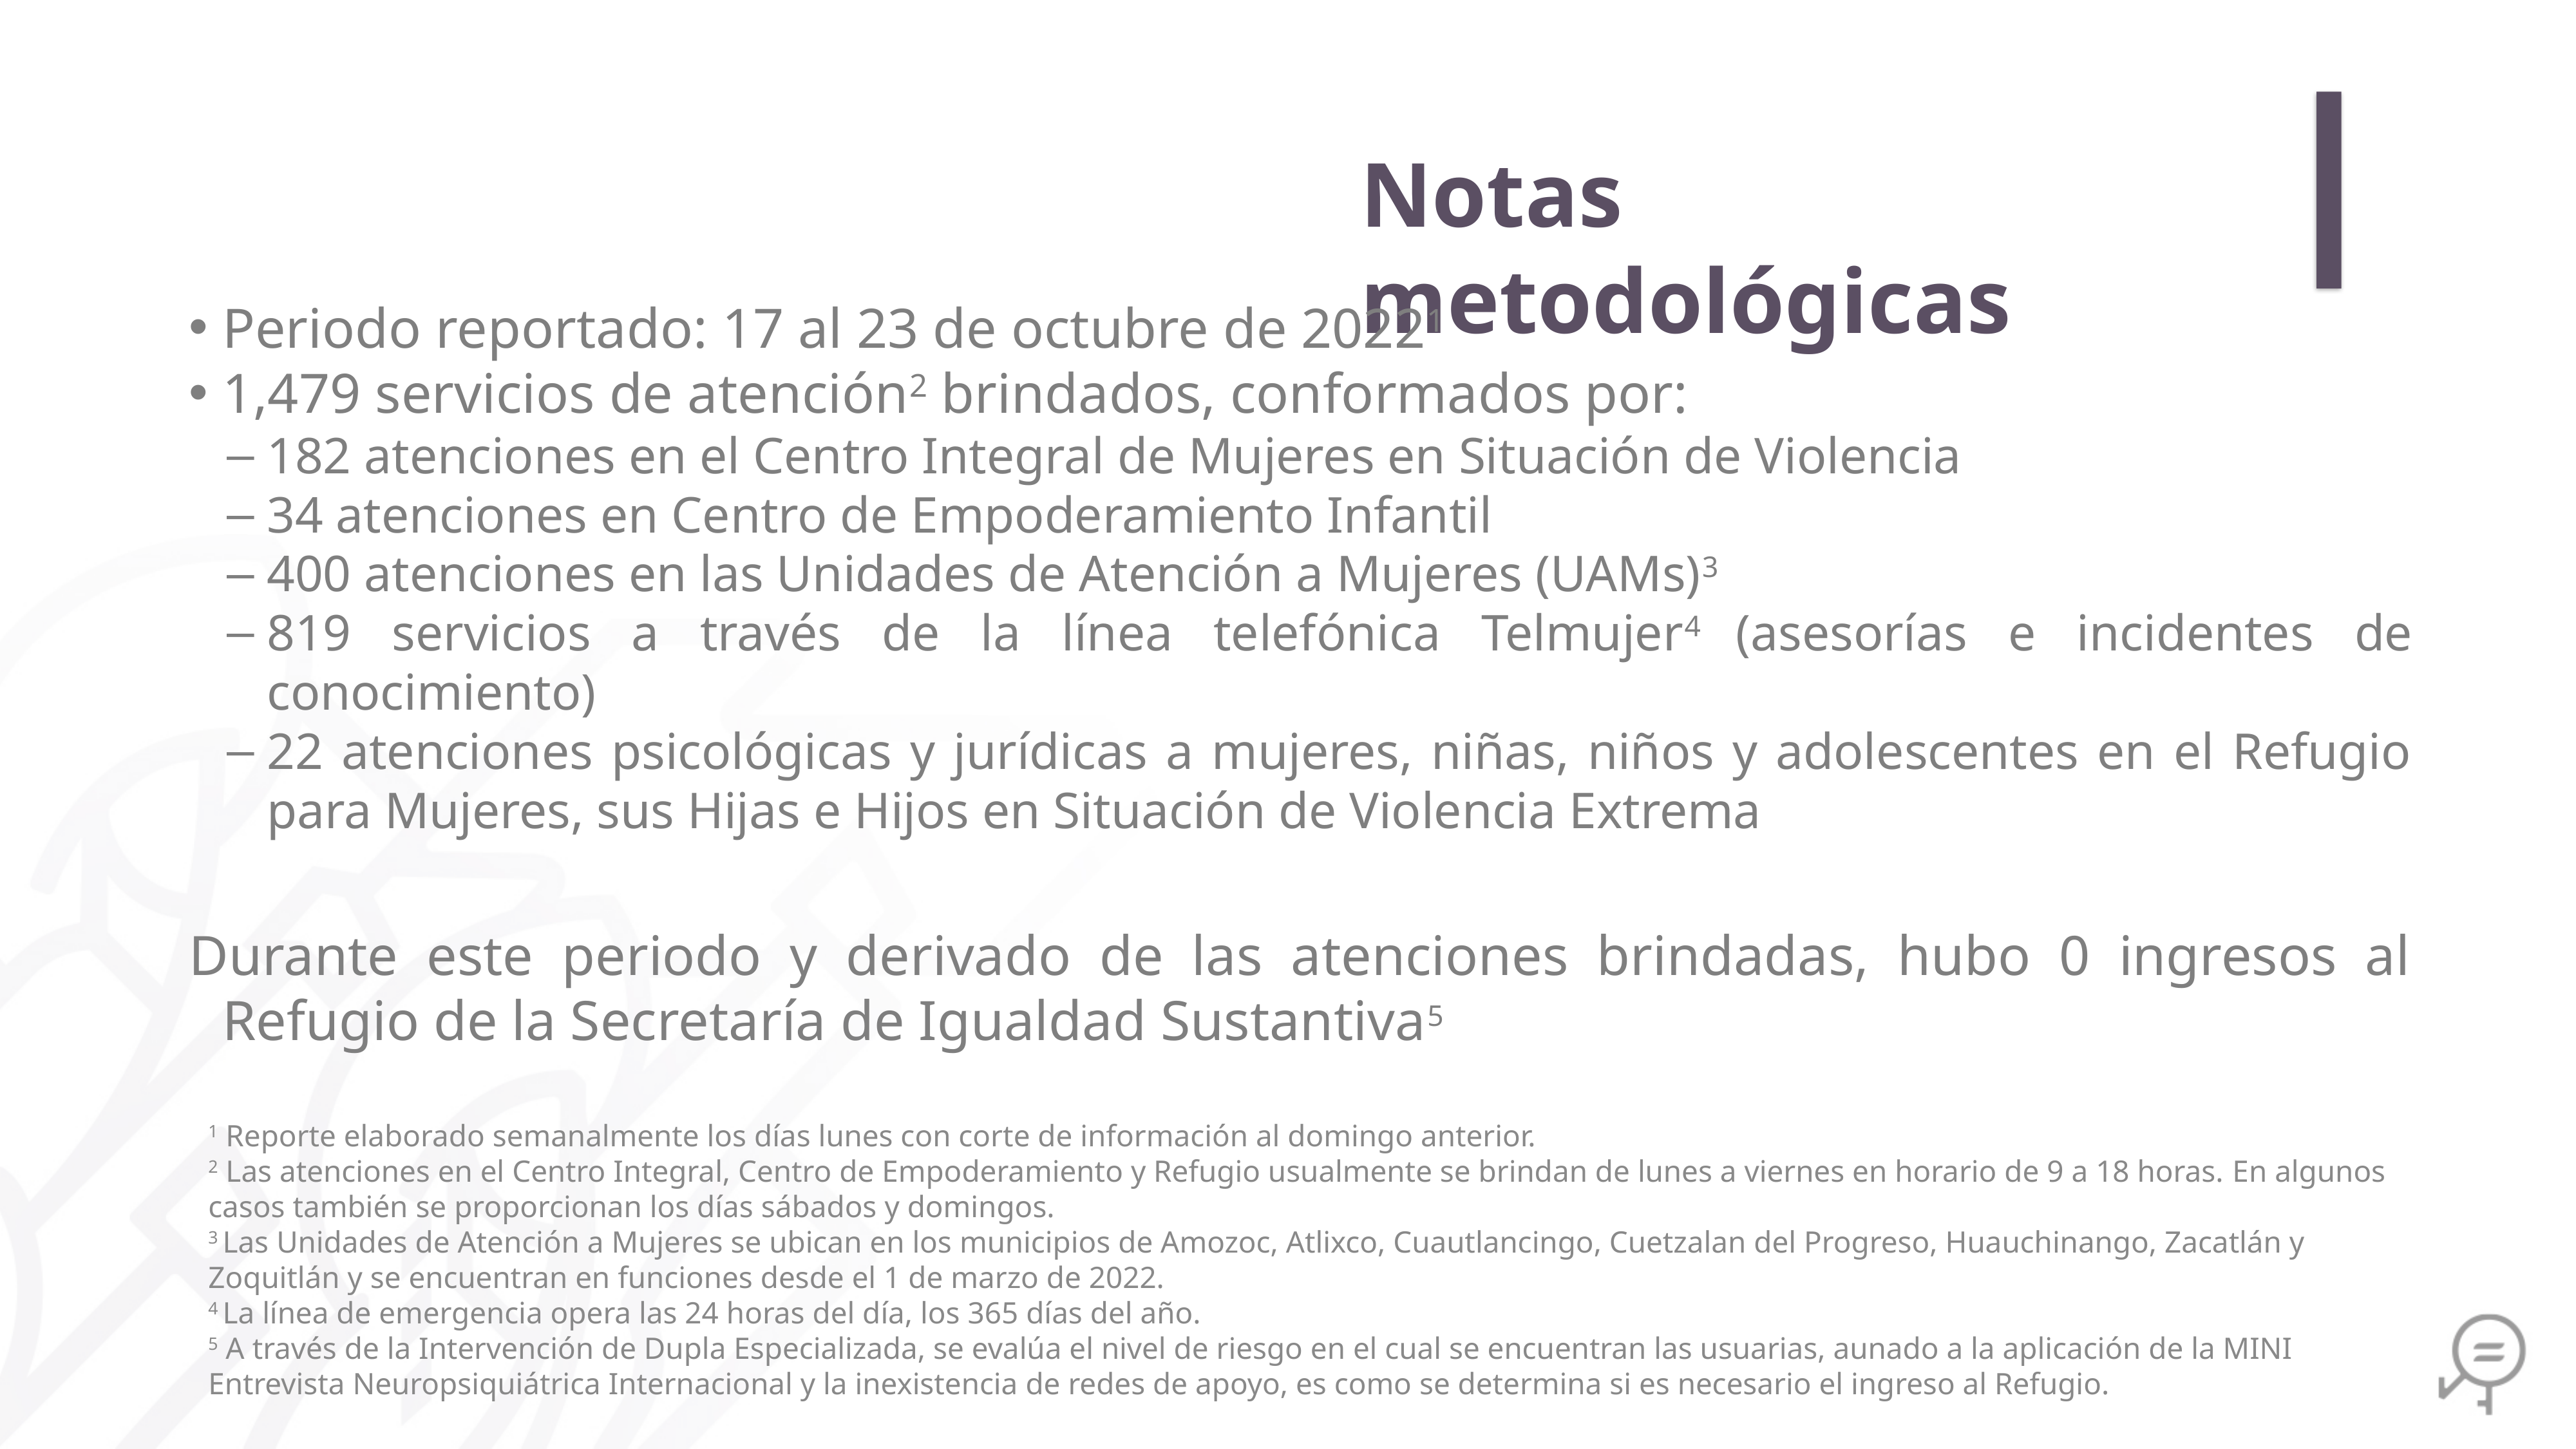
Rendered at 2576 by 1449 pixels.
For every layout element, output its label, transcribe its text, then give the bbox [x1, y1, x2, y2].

text_box Notas metodológicas [1341, 129, 2264, 251]
list Periodo reportado: 17 al 23 de octubre de 20221 1,479 servicios de atención2 brindados, conformados por: 182 atenciones en el Centro Integral de Mujeres en Situación de Violencia 34 atenciones en Centro de Empoderamiento Infantil 400 atenciones en las Unidades de Atención a Mujeres (UAMs)3 819 servicios a través de la línea telefónica Telmujer4 (asesorías e incidentes de conocimiento) 22 atenciones psicológicas y jurídicas a mujeres, niñas, niños y adolescentes en el Refugio para Mujeres, sus Hijas e Hijos en Situación de Violencia Extrema Durante este periodo y derivado de las atenciones brindadas, hubo 0 ingresos al Refugio de la Secretaría de Igualdad Sustantiva5 [178, 288, 2424, 1063]
text_box [2316, 91, 2342, 288]
text_box 1 Reporte elaborado semanalmente los días lunes con corte de información al domingo anterior. 2 Las atenciones en el Centro Integral, Centro de Empoderamiento y Refugio usualmente se brindan de lunes a viernes en horario de 9 a 18 horas. En algunos casos también se proporcionan los días sábados y domingos. 3 Las Unidades de Atención a Mujeres se ubican en los municipios de Amozoc, Atlixco, Cuautlancingo, Cuetzalan del Progreso, Huauchinango, Zacatlán y Zoquitlán y se encuentran en funciones desde el 1 de marzo de 2022. 4 La línea de emergencia opera las 24 horas del día, los 365 días del año. 5 A través de la Intervención de Dupla Especializada, se evalúa el nivel de riesgo en el cual se encuentran las usuarias, aunado a la aplicación de la MINI Entrevista Neuropsiquiátrica Internacional y la inexistencia de redes de apoyo, es como se determina si es necesario el ingreso al Refugio. [198, 1126, 2424, 1392]
